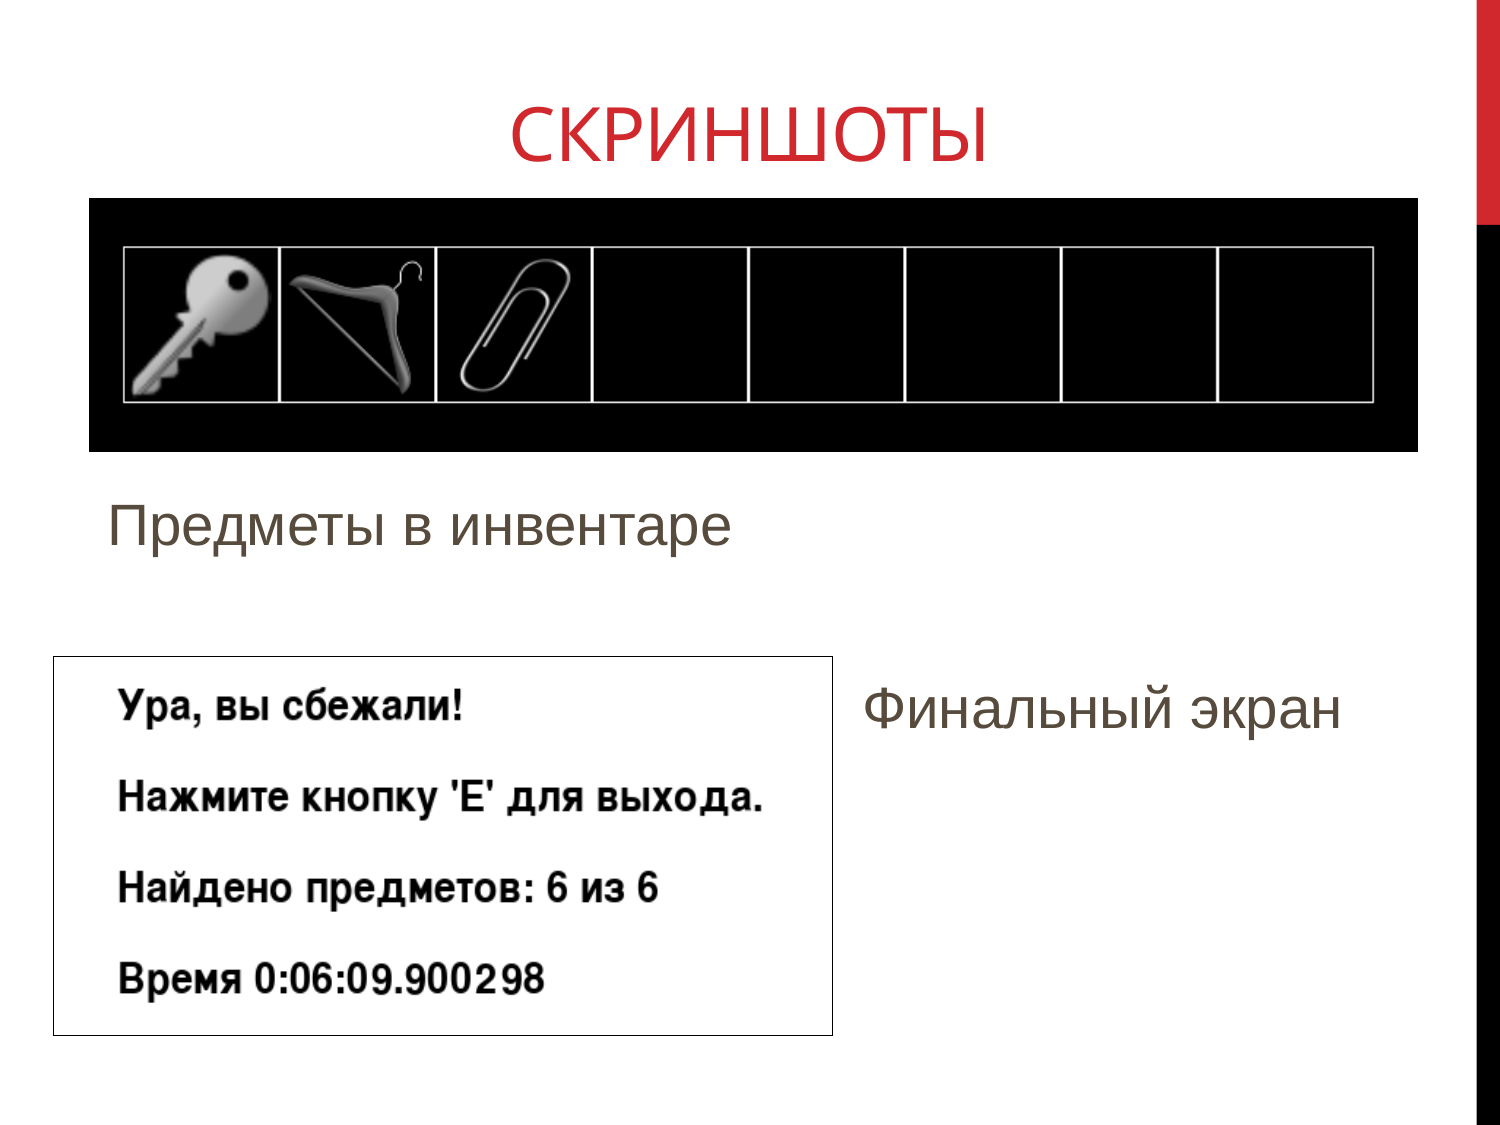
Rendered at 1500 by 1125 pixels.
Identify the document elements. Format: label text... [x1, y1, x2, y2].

picture [52, 656, 834, 1036]
title Скриншоты [0, 25, 1500, 185]
text_box Финальный экран [847, 663, 1450, 748]
text_box Предметы в инвентаре [93, 479, 748, 565]
picture [88, 197, 1418, 452]
